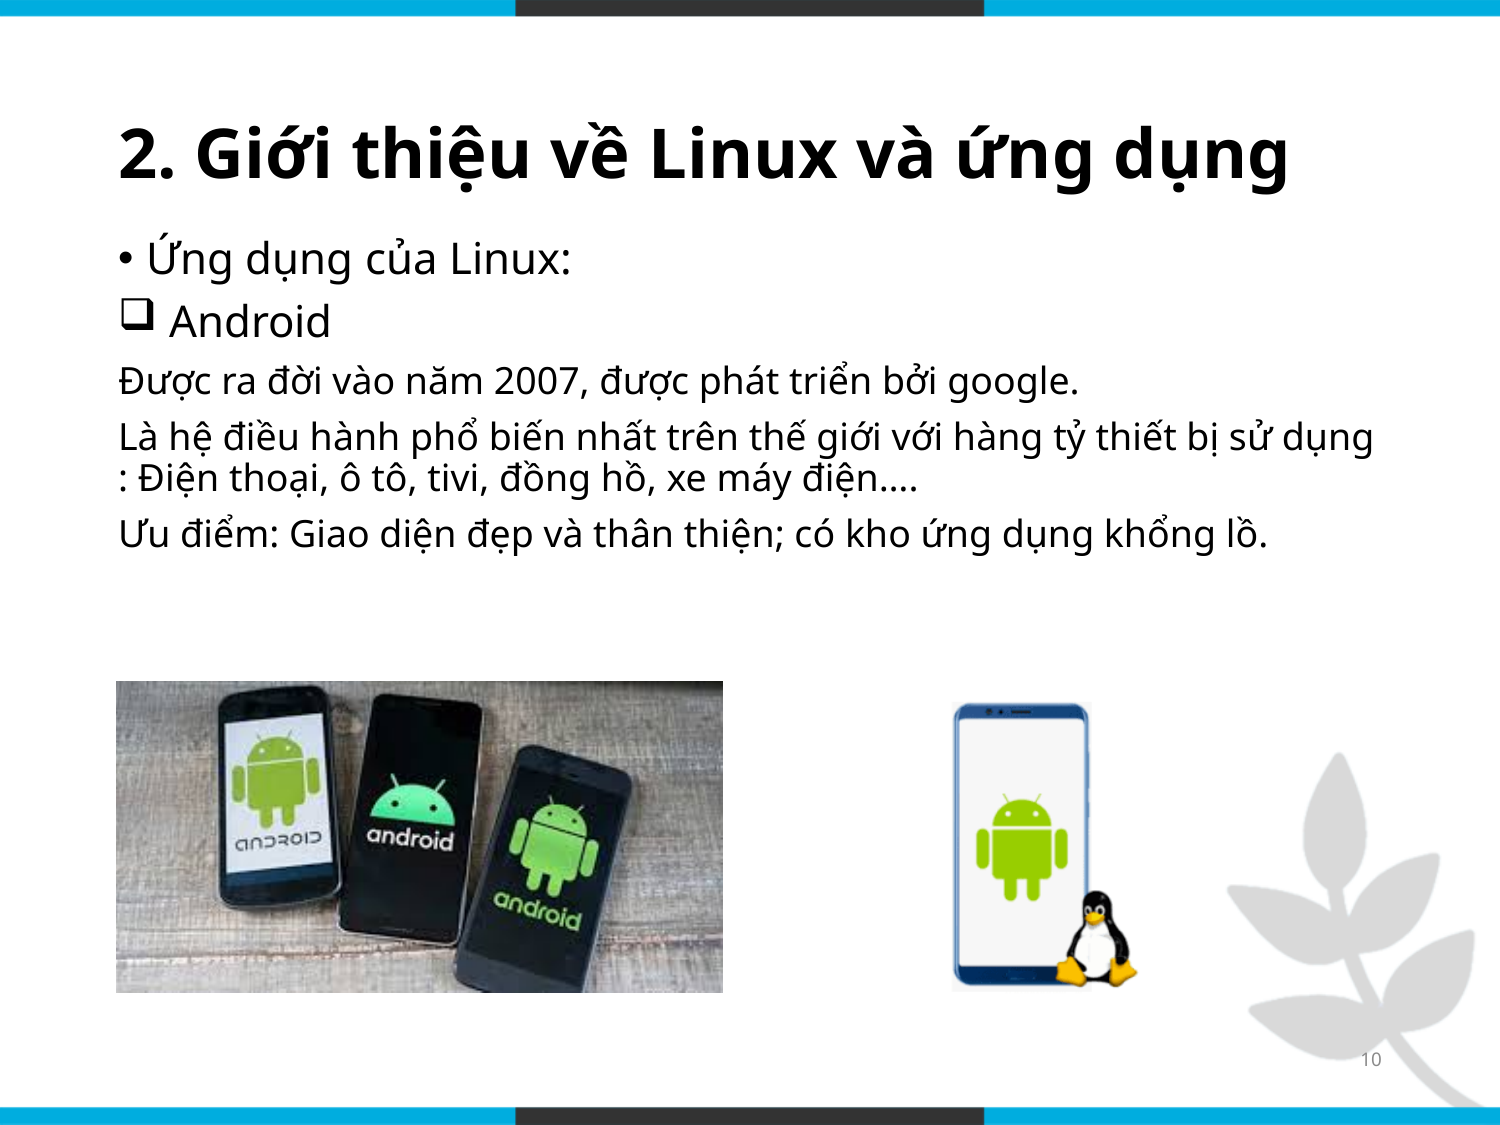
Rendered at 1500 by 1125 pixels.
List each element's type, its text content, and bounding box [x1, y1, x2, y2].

slide_number 10 [1059, 1030, 1397, 1091]
title 2. Giới thiệu về Linux và ứng dụng [103, 48, 1397, 228]
picture [0, 0, 1500, 1125]
list Ứng dụng của Linux: Android Được ra đời vào năm 2007, được phát triển bởi google. Là hệ điều hành phổ biến nhất trên thế giới với hàng tỷ thiết bị sử dụng : Điện thoại, ô tô, tivi, đồng hồ, xe máy điện…. Ưu điểm: Giao diện đẹp và thân thiện; có kho ứng dụng khổng lồ. [103, 228, 1397, 956]
